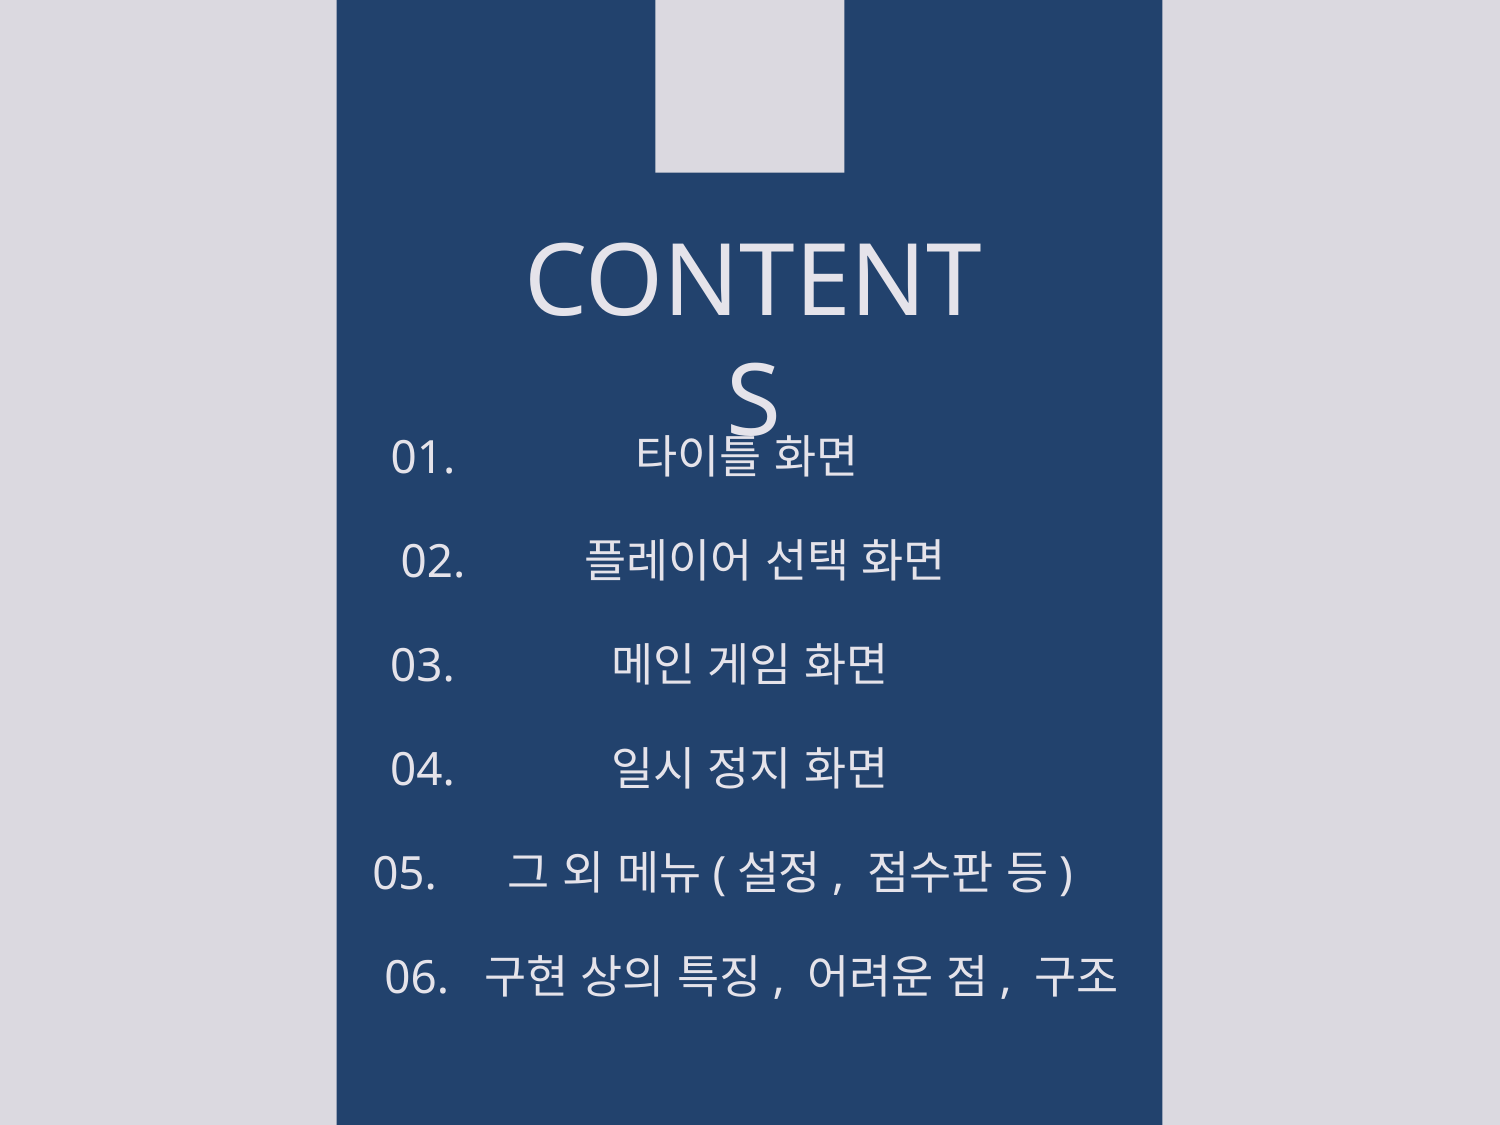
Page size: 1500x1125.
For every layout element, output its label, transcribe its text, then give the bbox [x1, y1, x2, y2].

text_box 01. 타이틀 화면 [375, 420, 874, 491]
text_box 02. 플레이어 선택 화면 [385, 524, 961, 595]
text_box [653, 0, 846, 175]
text_box CONTENTS [485, 208, 1022, 463]
text_box 03. 메인 게임 화면 [375, 628, 904, 699]
text_box 05. 그 외 메뉴(설정, 점수판 등) [357, 836, 1088, 907]
text_box 06. 구현 상의 특징, 어려운 점, 구조 [369, 940, 1134, 1011]
text_box [334, 0, 1164, 1125]
text_box 04. 일시 정지 화면 [375, 732, 904, 803]
